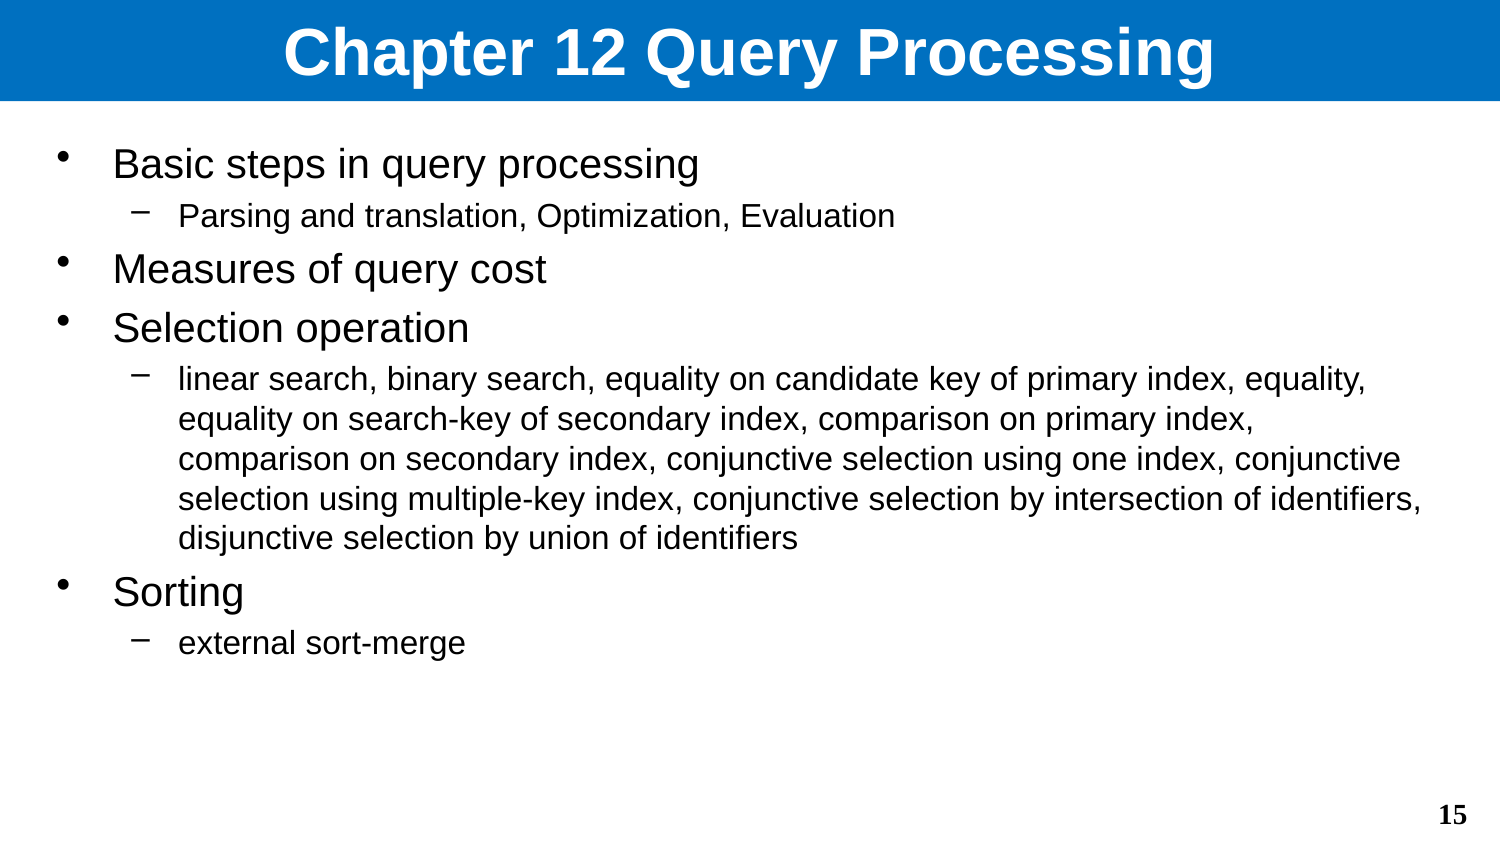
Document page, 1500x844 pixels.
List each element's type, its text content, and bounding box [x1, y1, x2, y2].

title Chapter 12 Query Processing [0, 0, 1500, 102]
list Basic steps in query processing Parsing and translation, Optimization, Evaluation Measures of query cost Selection operation linear search, binary search, equality on candidate key of primary index, equality, equality on search-key of secondary index, comparison on primary index, comparison on secondary index, conjunctive selection using one index, conjunctive selection using multiple-key index, conjunctive selection by intersection of identifiers, disjunctive selection by union of identifiers Sorting external sort-merge [41, 129, 1447, 754]
